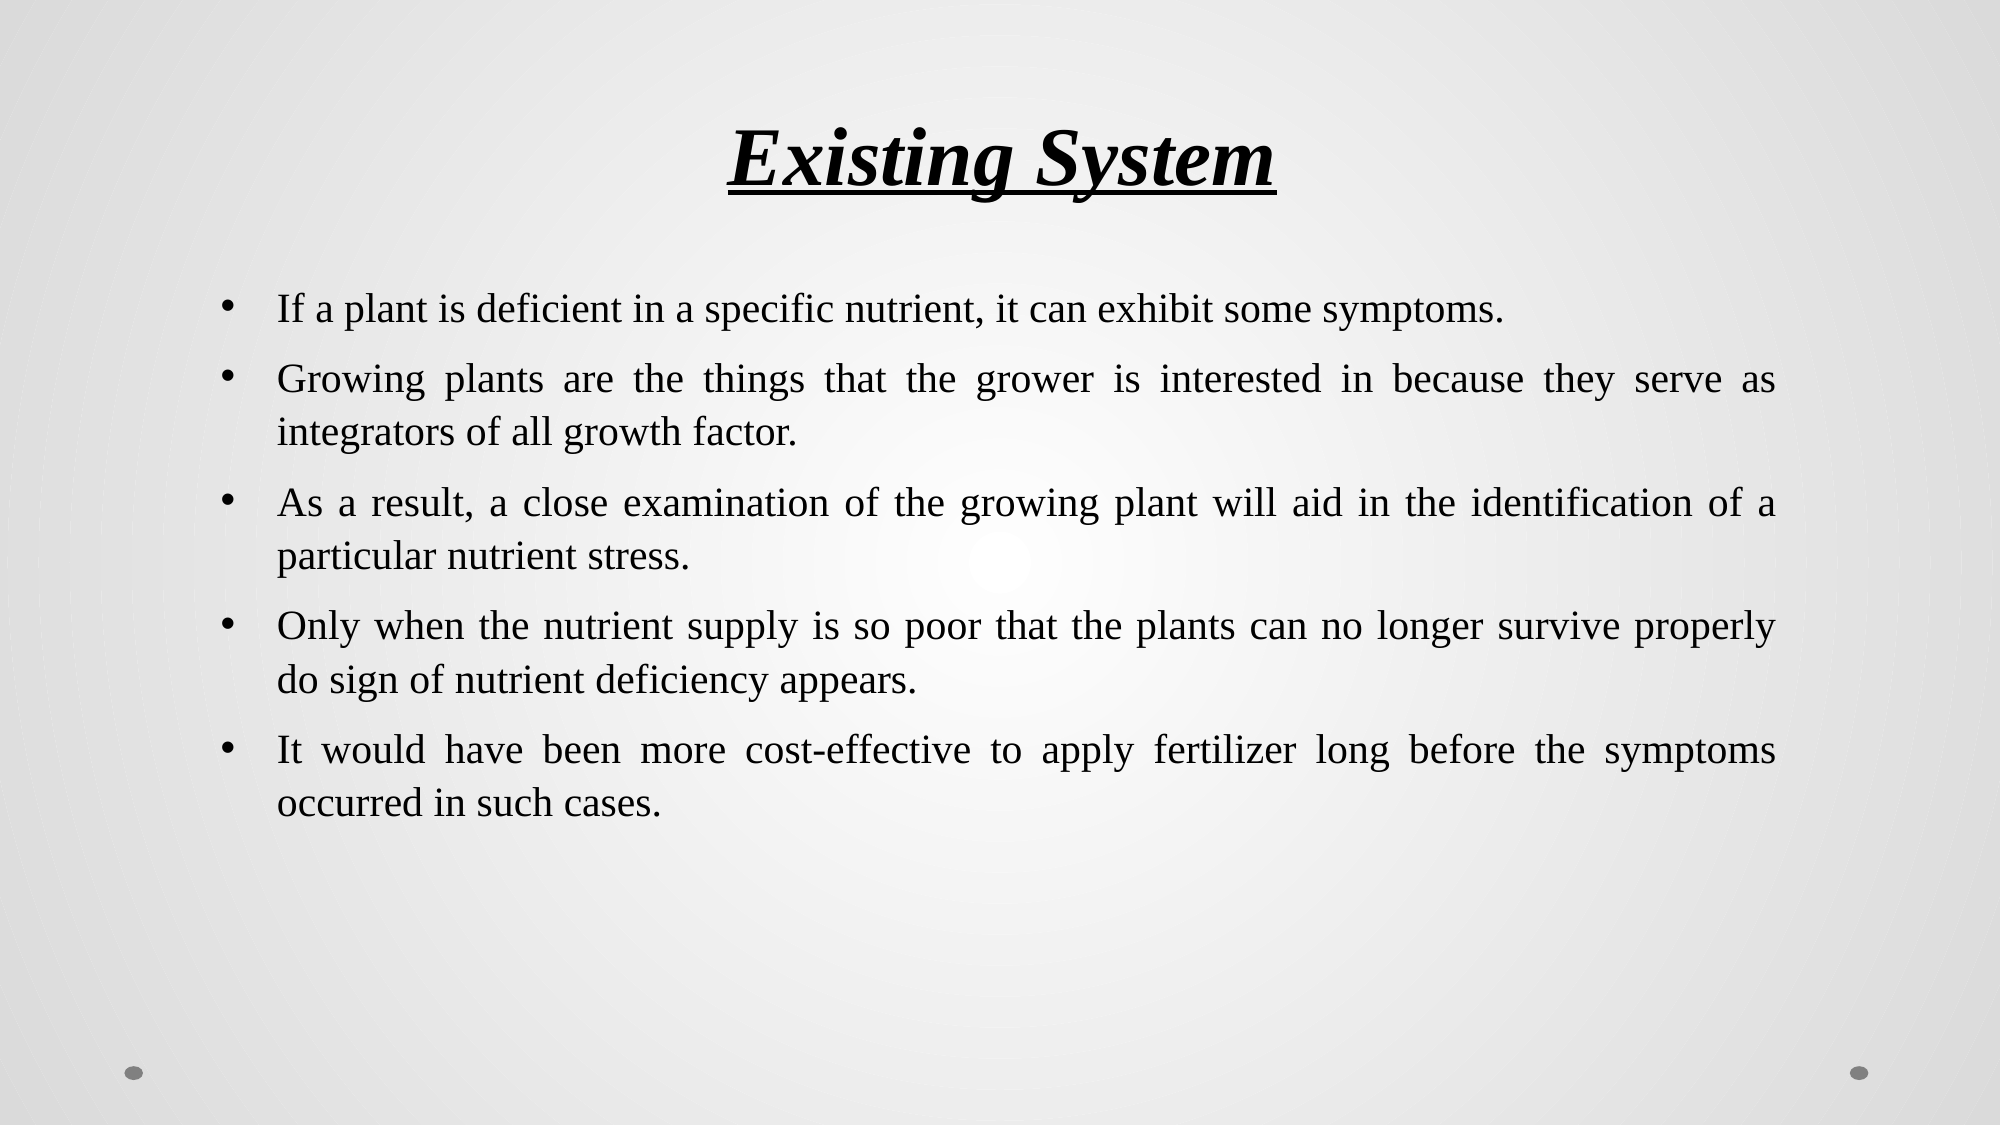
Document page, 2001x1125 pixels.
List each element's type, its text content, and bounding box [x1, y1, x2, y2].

text_box If a plant is deficient in a specific nutrient, it can exhibit some symptoms. Growing plants are the things that the grower is interested in because they serve as integrators of all growth factor. As a result, a close examination of the growing plant will aid in the identification of a particular nutrient stress. Only when the nutrient supply is so poor that the plants can no longer survive properly do sign of nutrient deficiency appears. It would have been more cost-effective to apply fertilizer long before the symptoms occurred in such cases. [205, 269, 1793, 903]
text_box Existing System [105, 94, 1899, 210]
